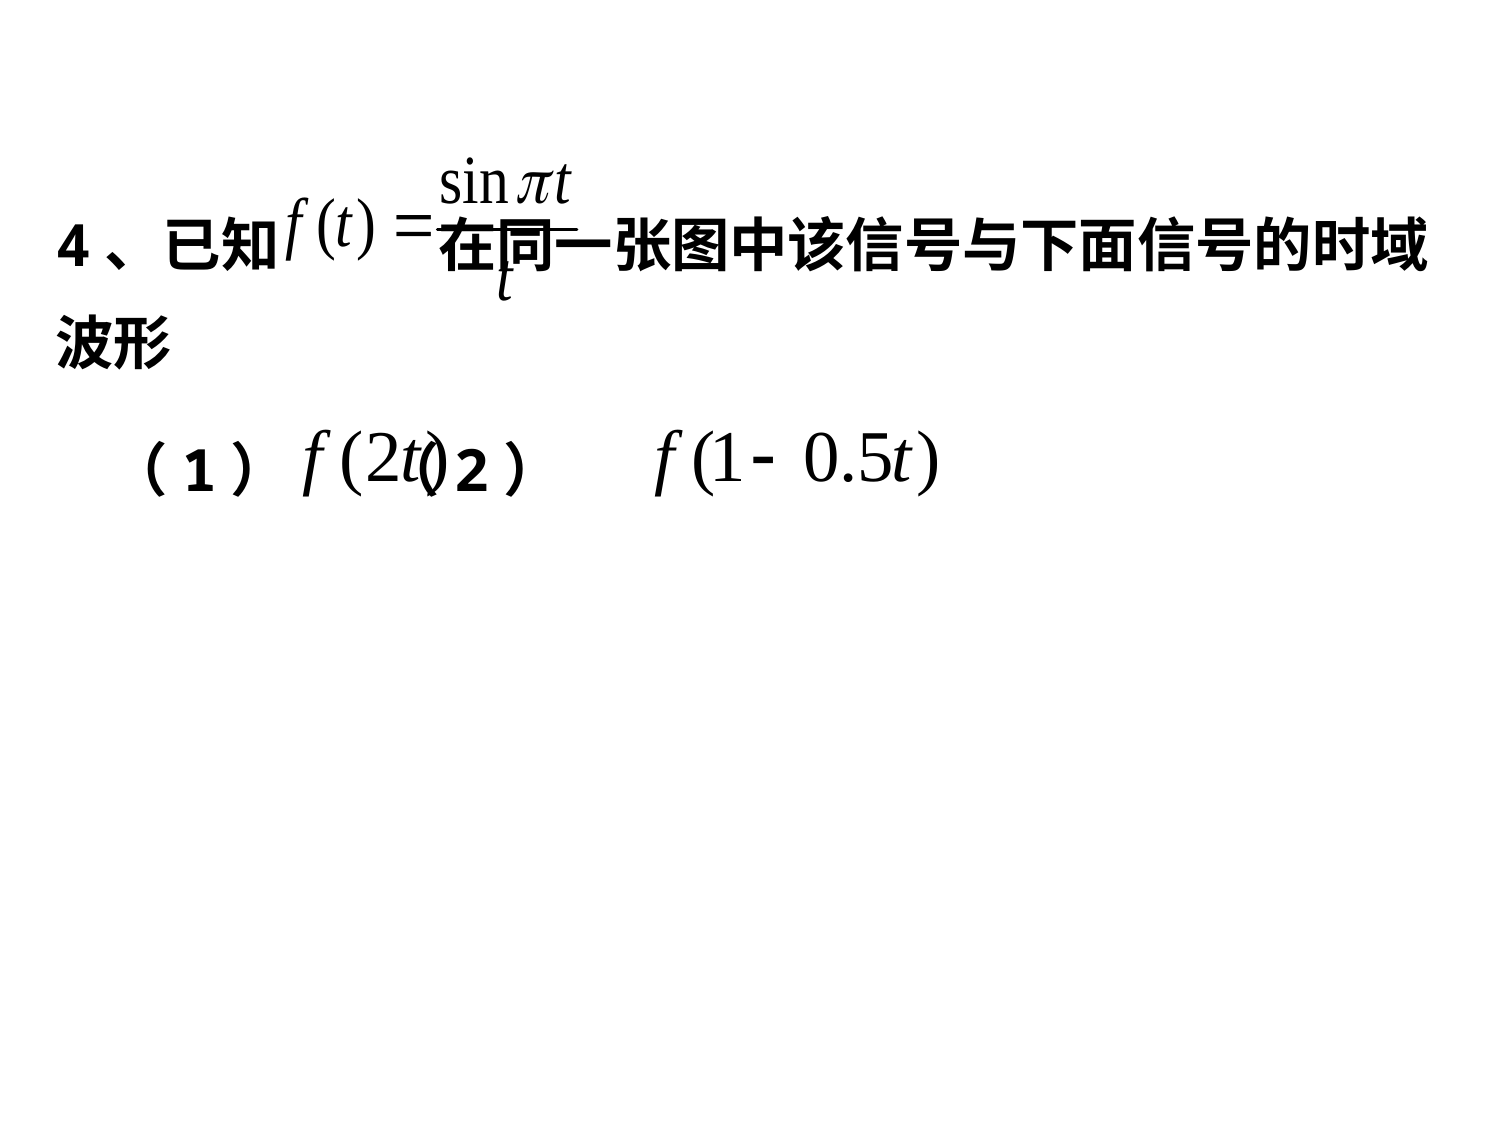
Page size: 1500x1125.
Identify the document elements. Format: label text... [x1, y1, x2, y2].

text_box 4、已知 在同一张图中该信号与下面信号的时域波形 （1） （2） [41, 172, 1447, 511]
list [277, 414, 466, 512]
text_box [265, 136, 589, 316]
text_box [629, 414, 951, 512]
